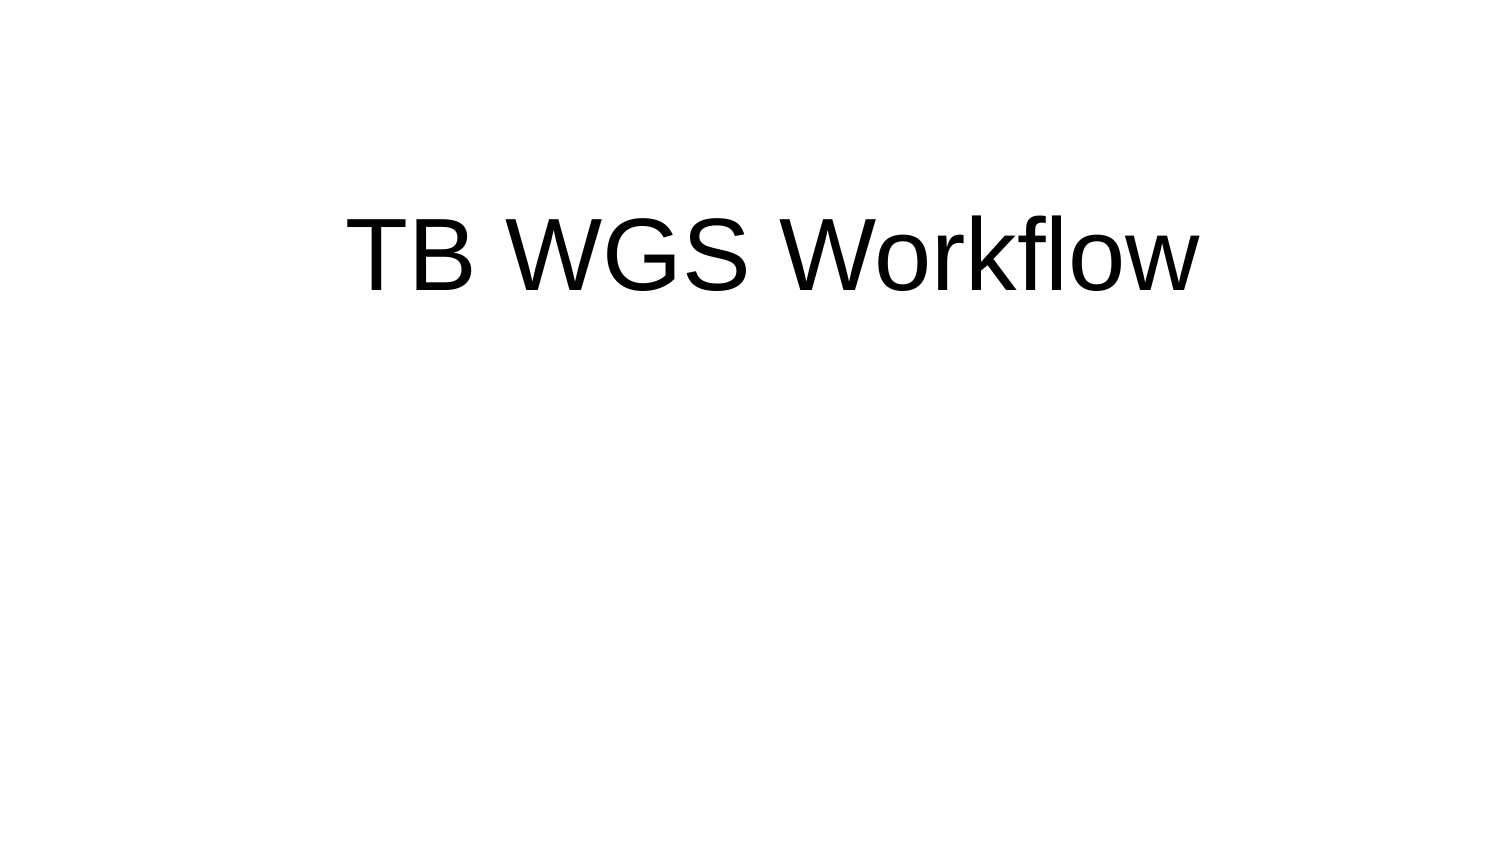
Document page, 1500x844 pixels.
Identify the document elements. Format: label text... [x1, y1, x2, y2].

title TB WGS Workflow [96, 182, 1449, 328]
